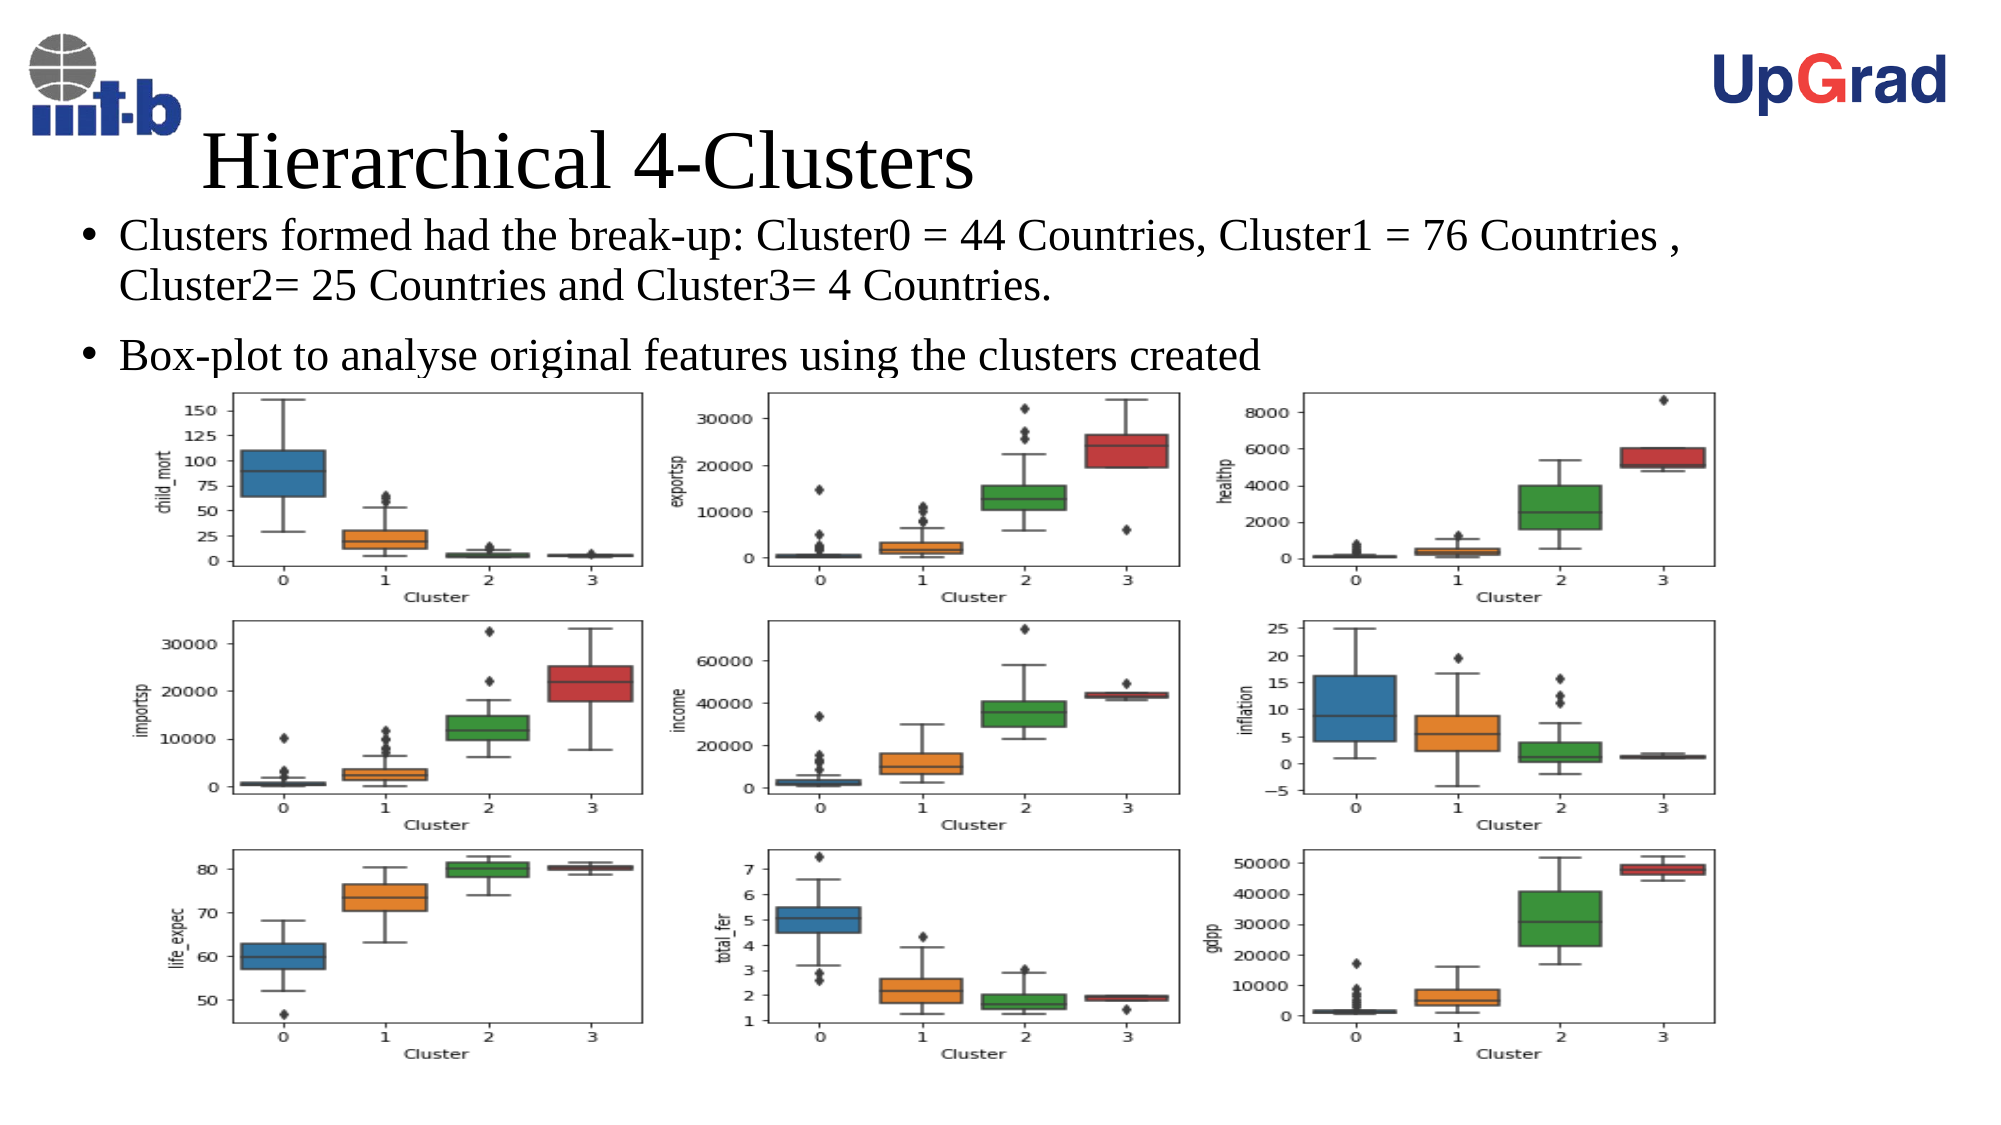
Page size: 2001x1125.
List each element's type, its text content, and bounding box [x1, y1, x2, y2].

title Hierarchical 4-Clusters [186, 104, 1715, 203]
picture [114, 378, 1736, 1071]
list Clusters formed had the break-up: Cluster0 = 44 Countries, Cluster1 = 76 Countries , Cluster2= 25 Countries and Cluster3= 4 Countries. Box-plot to analyse original features using the clusters created [66, 203, 1899, 1017]
picture [1714, 53, 1952, 116]
picture [0, 29, 208, 163]
